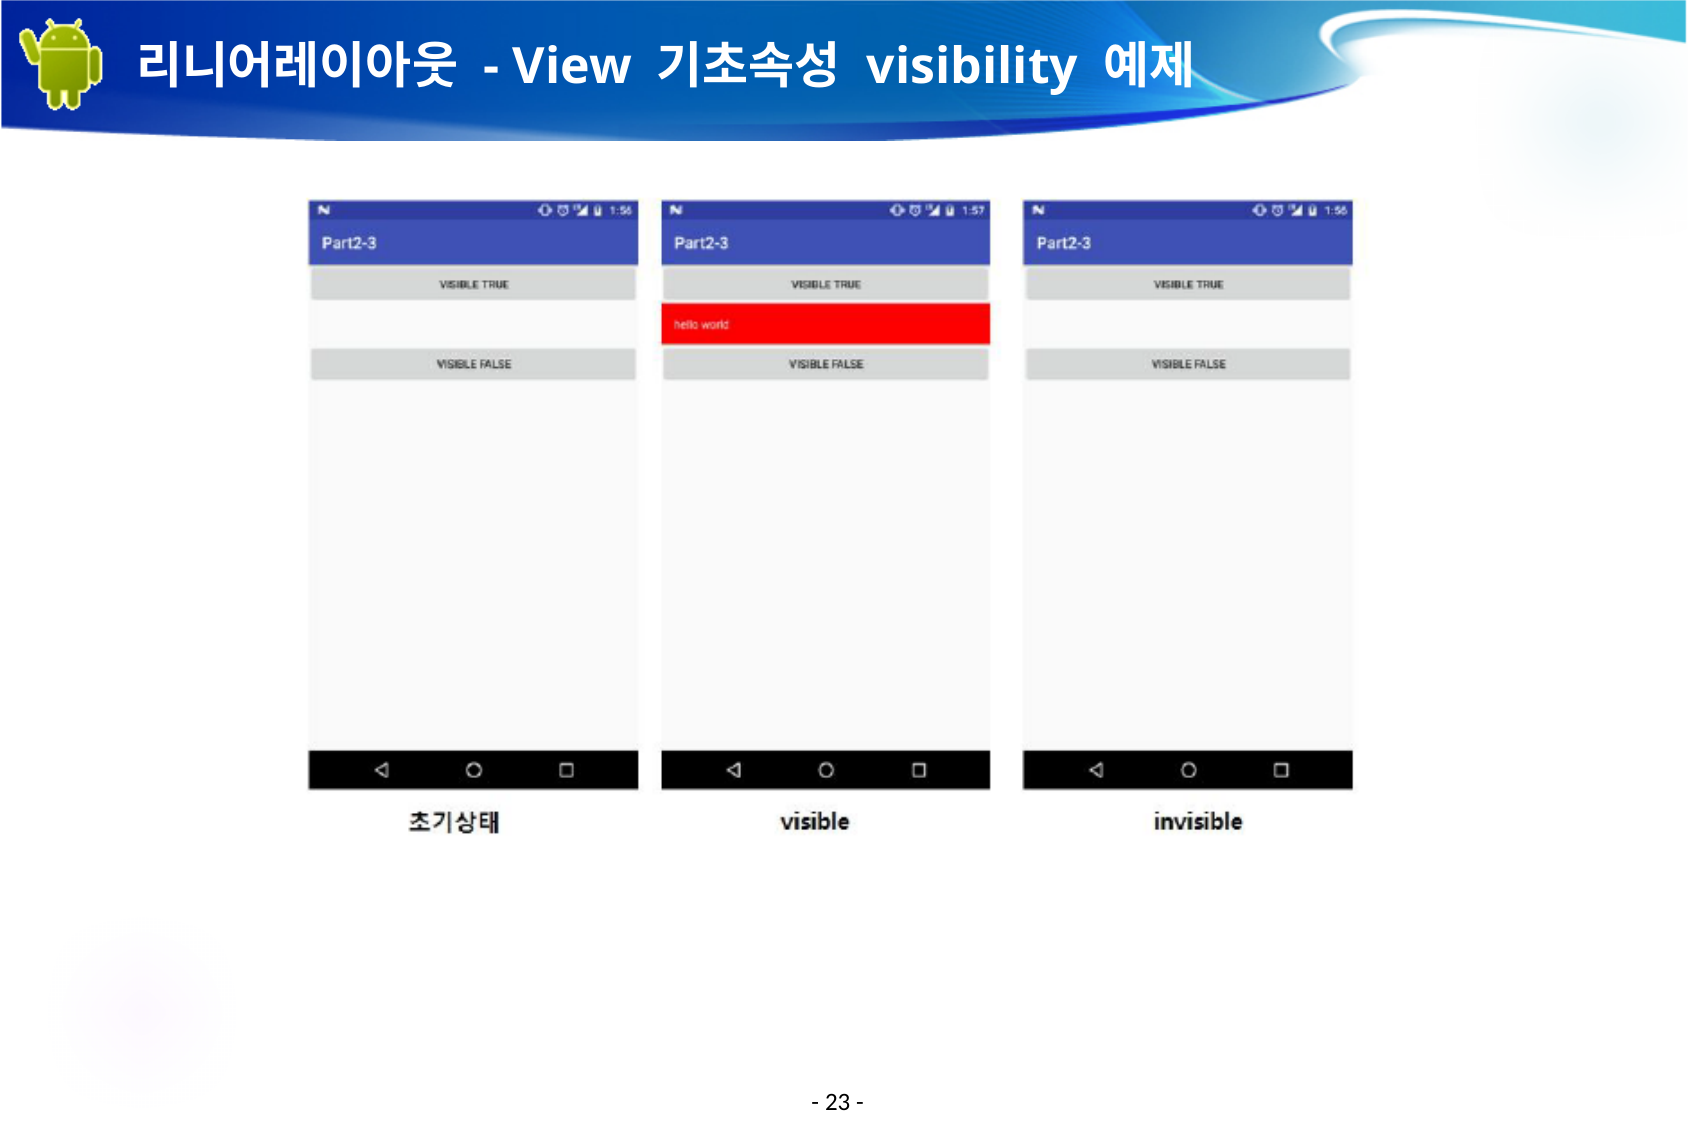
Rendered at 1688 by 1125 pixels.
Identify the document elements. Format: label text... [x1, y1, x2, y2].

picture [205, 148, 1378, 882]
title 리니어레이아웃 - View 기초속성 visibility 예제 [134, 31, 1237, 96]
picture [0, 0, 1688, 141]
